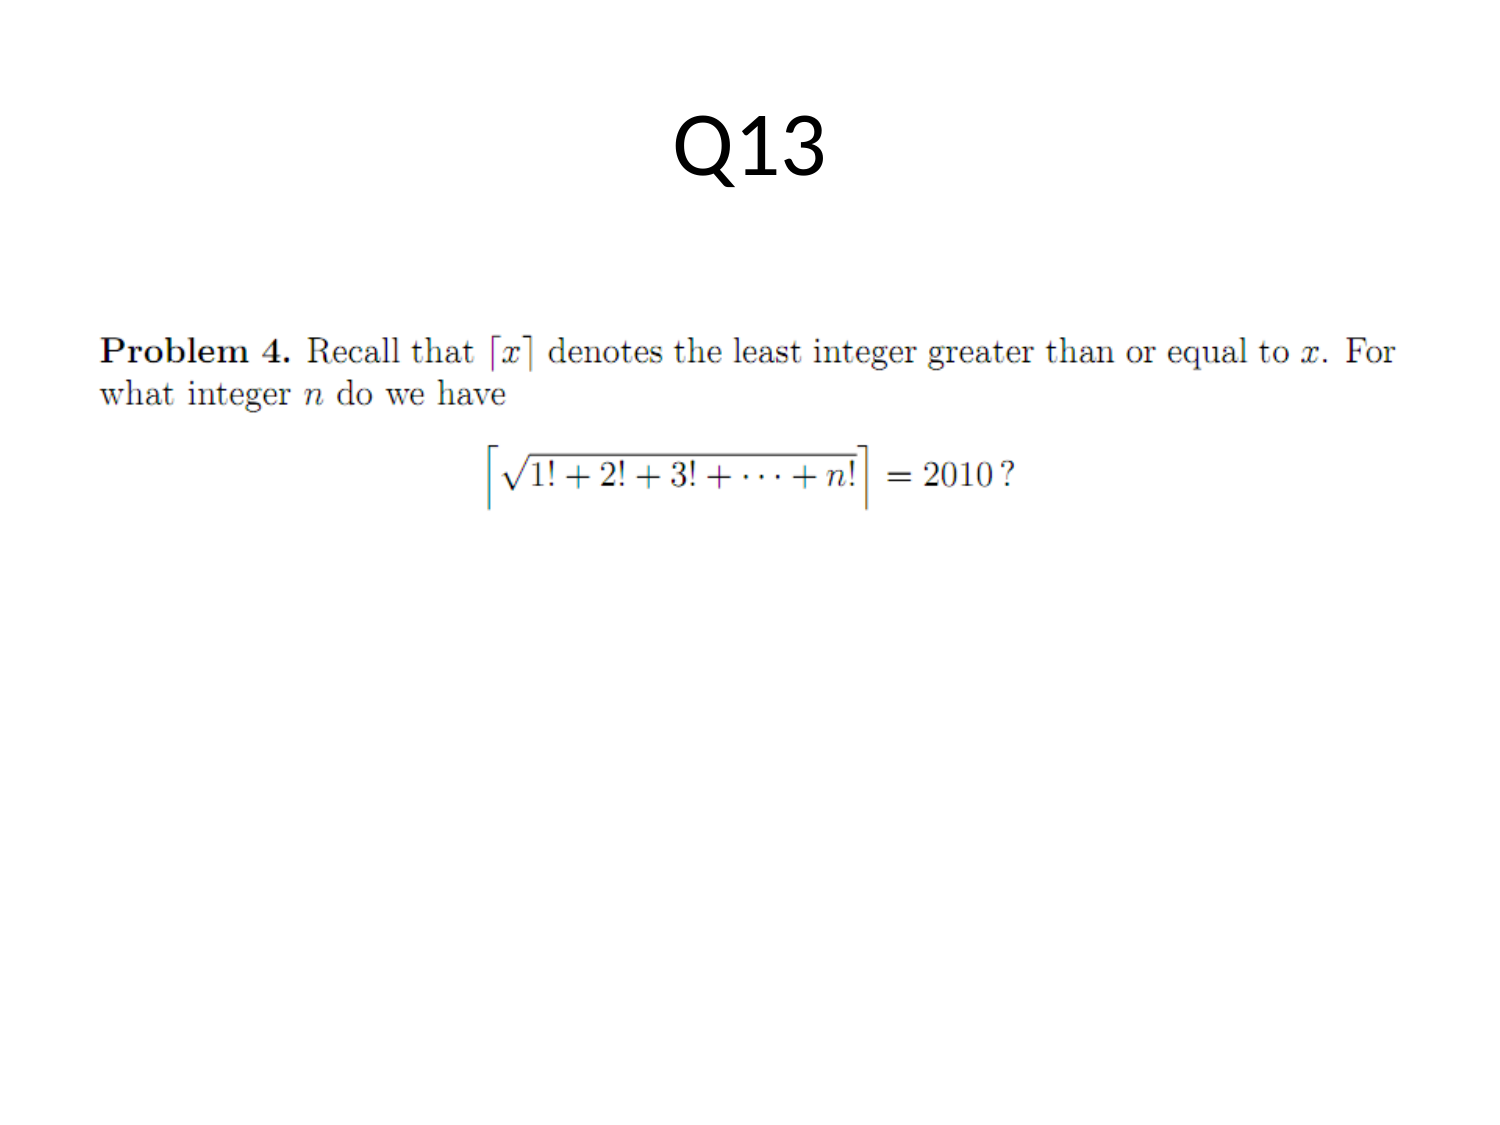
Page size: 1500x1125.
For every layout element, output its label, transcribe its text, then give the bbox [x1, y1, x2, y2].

picture [87, 324, 1401, 526]
title Q13 [75, 45, 1425, 233]
